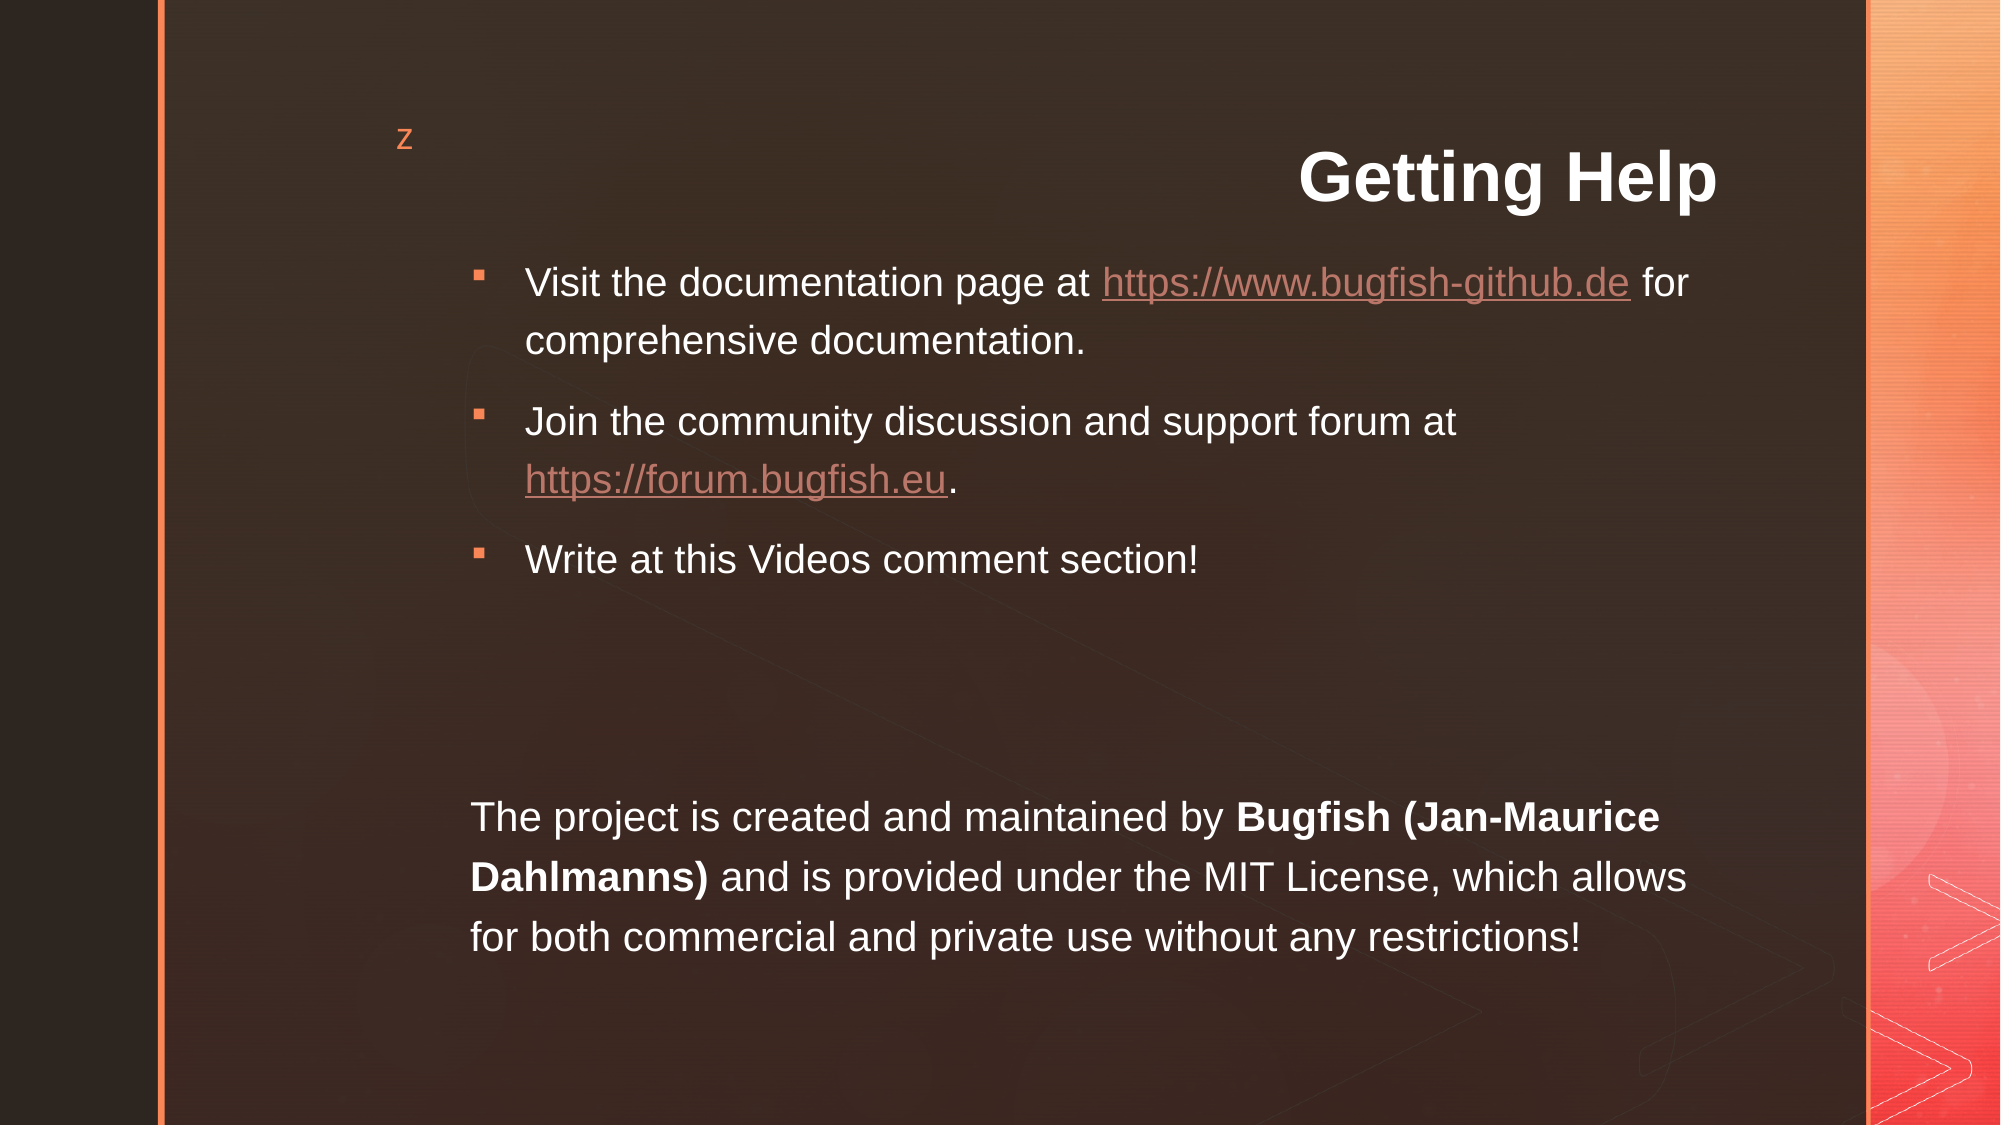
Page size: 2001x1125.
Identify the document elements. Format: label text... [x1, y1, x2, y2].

list Visit the documentation page at https://www.bugfish-github.de for comprehensive documentation. Join the community discussion and support forum at https://forum.bugfish.eu. Write at this Videos comment section! [454, 238, 1734, 590]
text_box The project is created and maintained by Bugfish (Jan-Maurice Dahlmanns) and is provided under the MIT License, which allows for both commercial and private use without any restrictions! [454, 756, 1734, 983]
title Getting Help [428, 132, 1734, 310]
picture [1871, 0, 2001, 1125]
